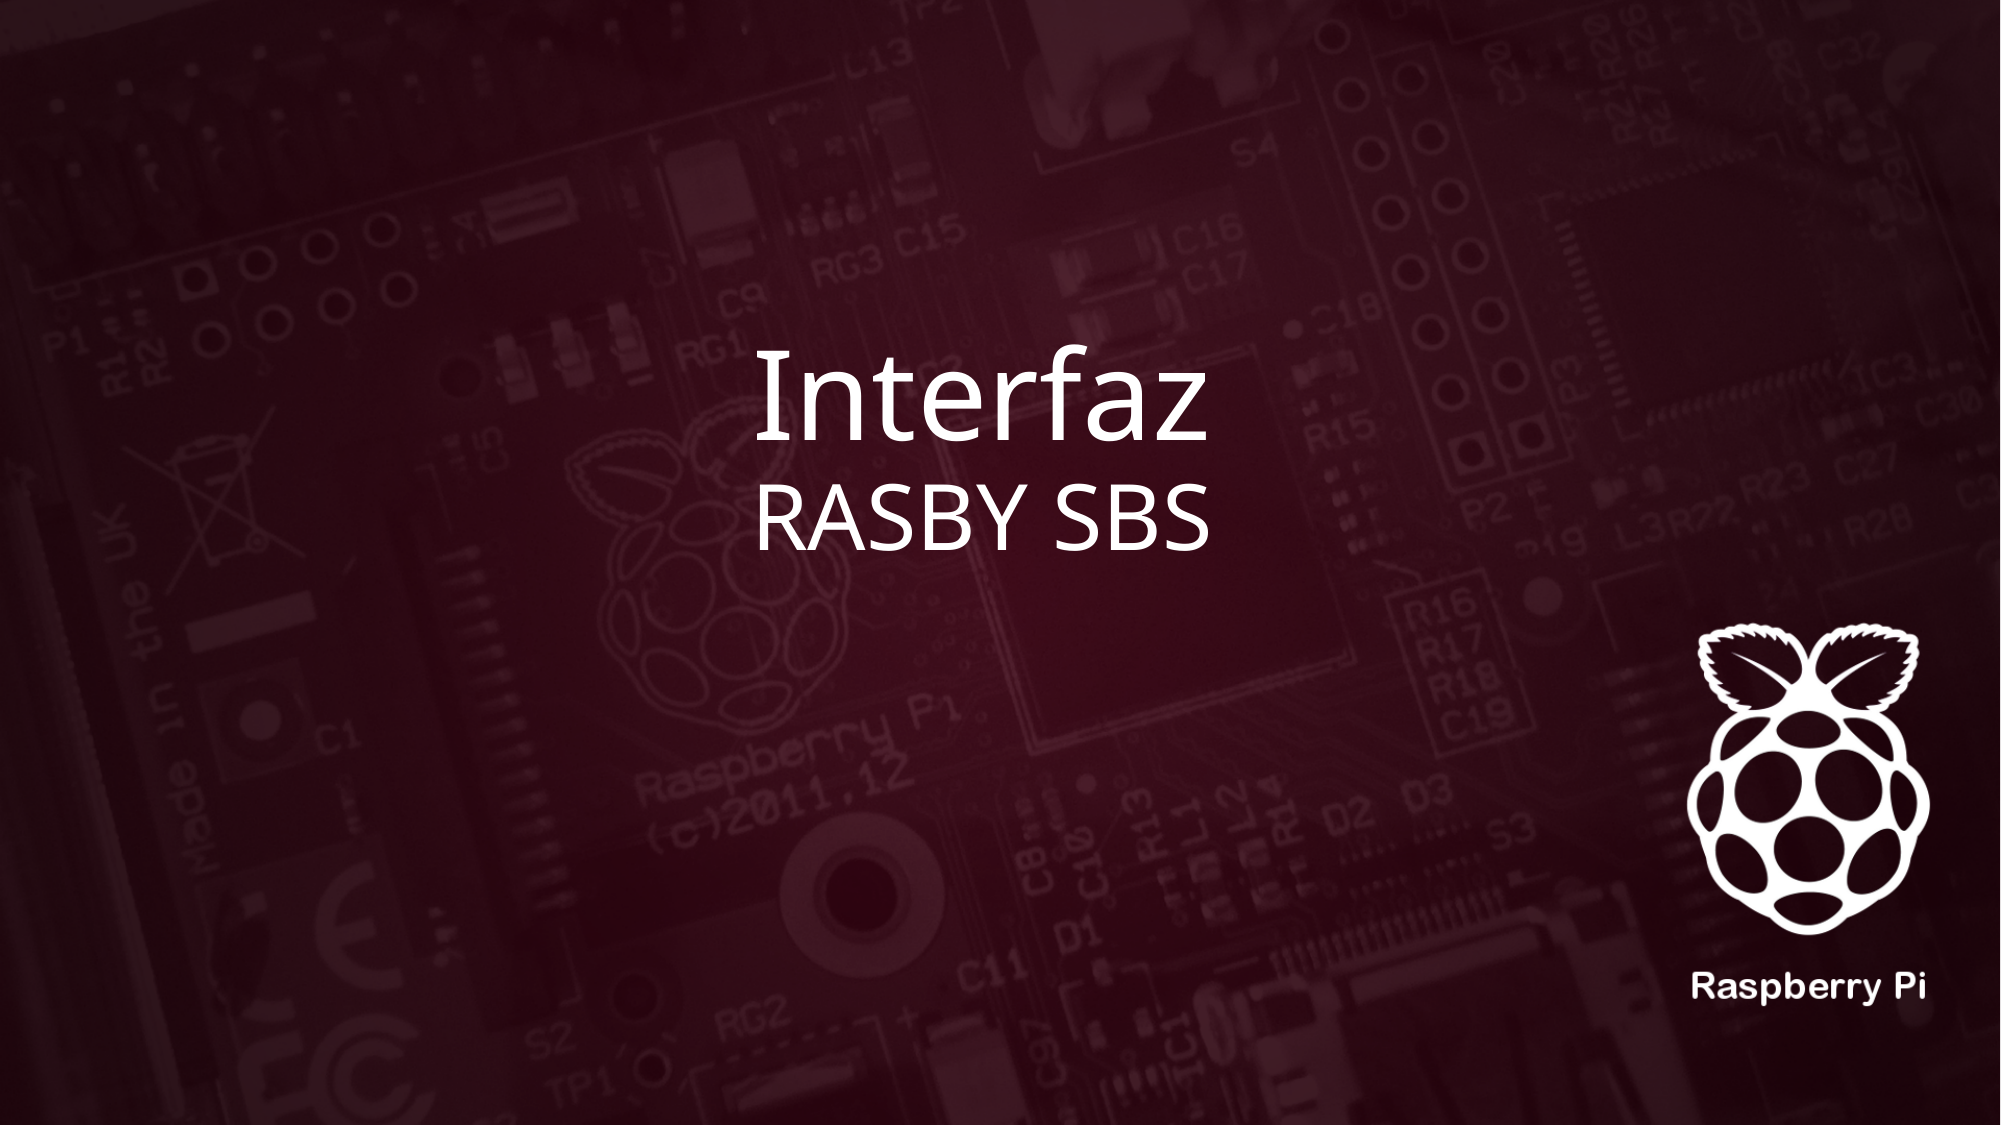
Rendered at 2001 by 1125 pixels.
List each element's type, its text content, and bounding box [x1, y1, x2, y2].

text_box RASBY SBS [231, 186, 1732, 578]
picture [0, 0, 2001, 1125]
title Interfaz [231, 83, 1732, 186]
